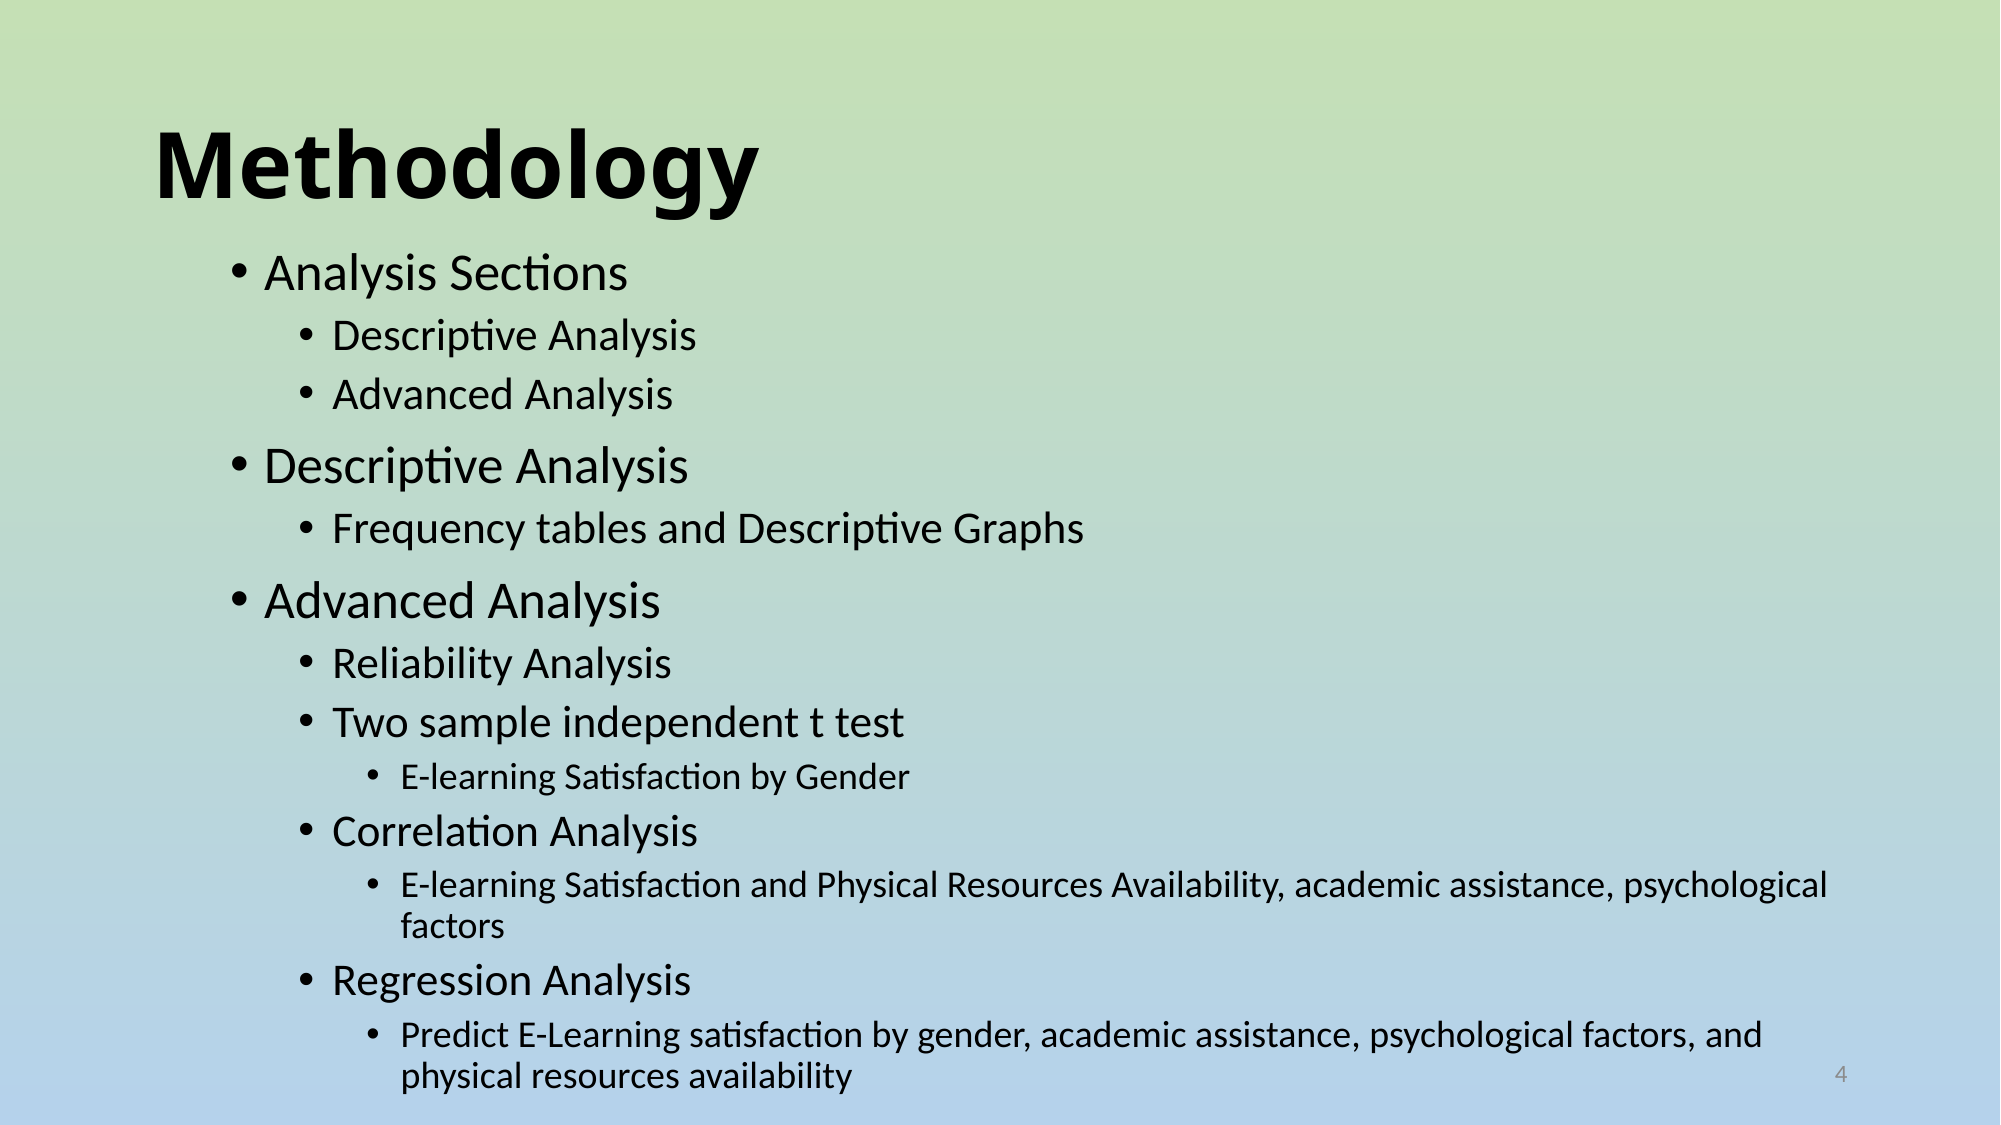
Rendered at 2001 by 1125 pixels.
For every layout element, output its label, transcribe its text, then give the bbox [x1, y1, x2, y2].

list Analysis Sections Descriptive Analysis Advanced Analysis Descriptive Analysis Frequency tables and Descriptive Graphs Advanced Analysis Reliability Analysis Two sample independent t test E-learning Satisfaction by Gender Correlation Analysis E-learning Satisfaction and Physical Resources Availability, academic assistance, psychological factors Regression Analysis Predict E-Learning satisfaction by gender, academic assistance, psychological factors, and physical resources availability [215, 237, 1863, 1107]
slide_number 4 [1412, 1042, 1863, 1103]
title Methodology [137, 59, 1863, 278]
